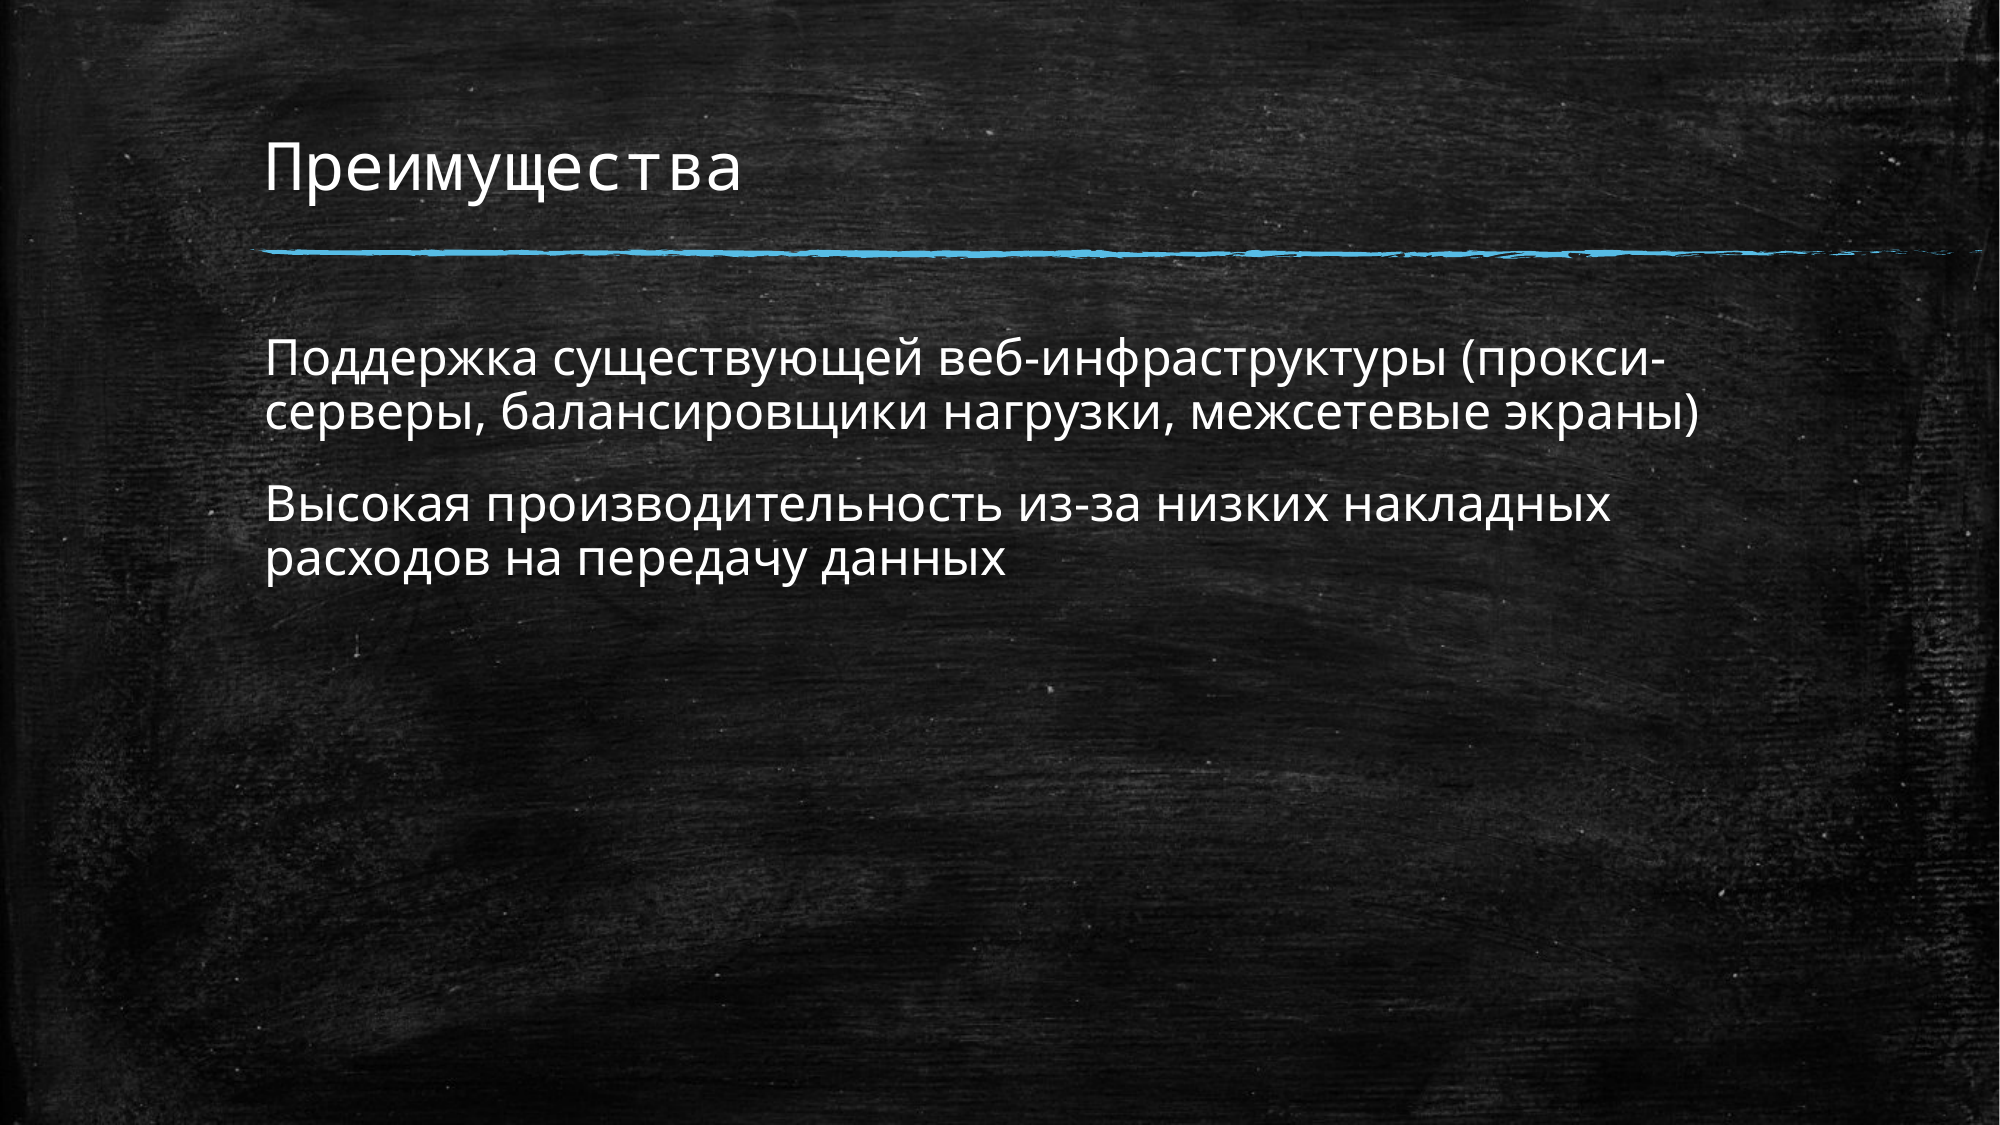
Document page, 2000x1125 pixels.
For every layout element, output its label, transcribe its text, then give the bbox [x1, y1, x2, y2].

list Поддержка существующей веб-инфраструктуры (прокси-серверы, балансировщики нагрузки, межсетевые экраны) Высокая производительность из-за низких накладных расходов на передачу данных [249, 324, 1750, 1013]
title Преимущества [249, 45, 1750, 213]
